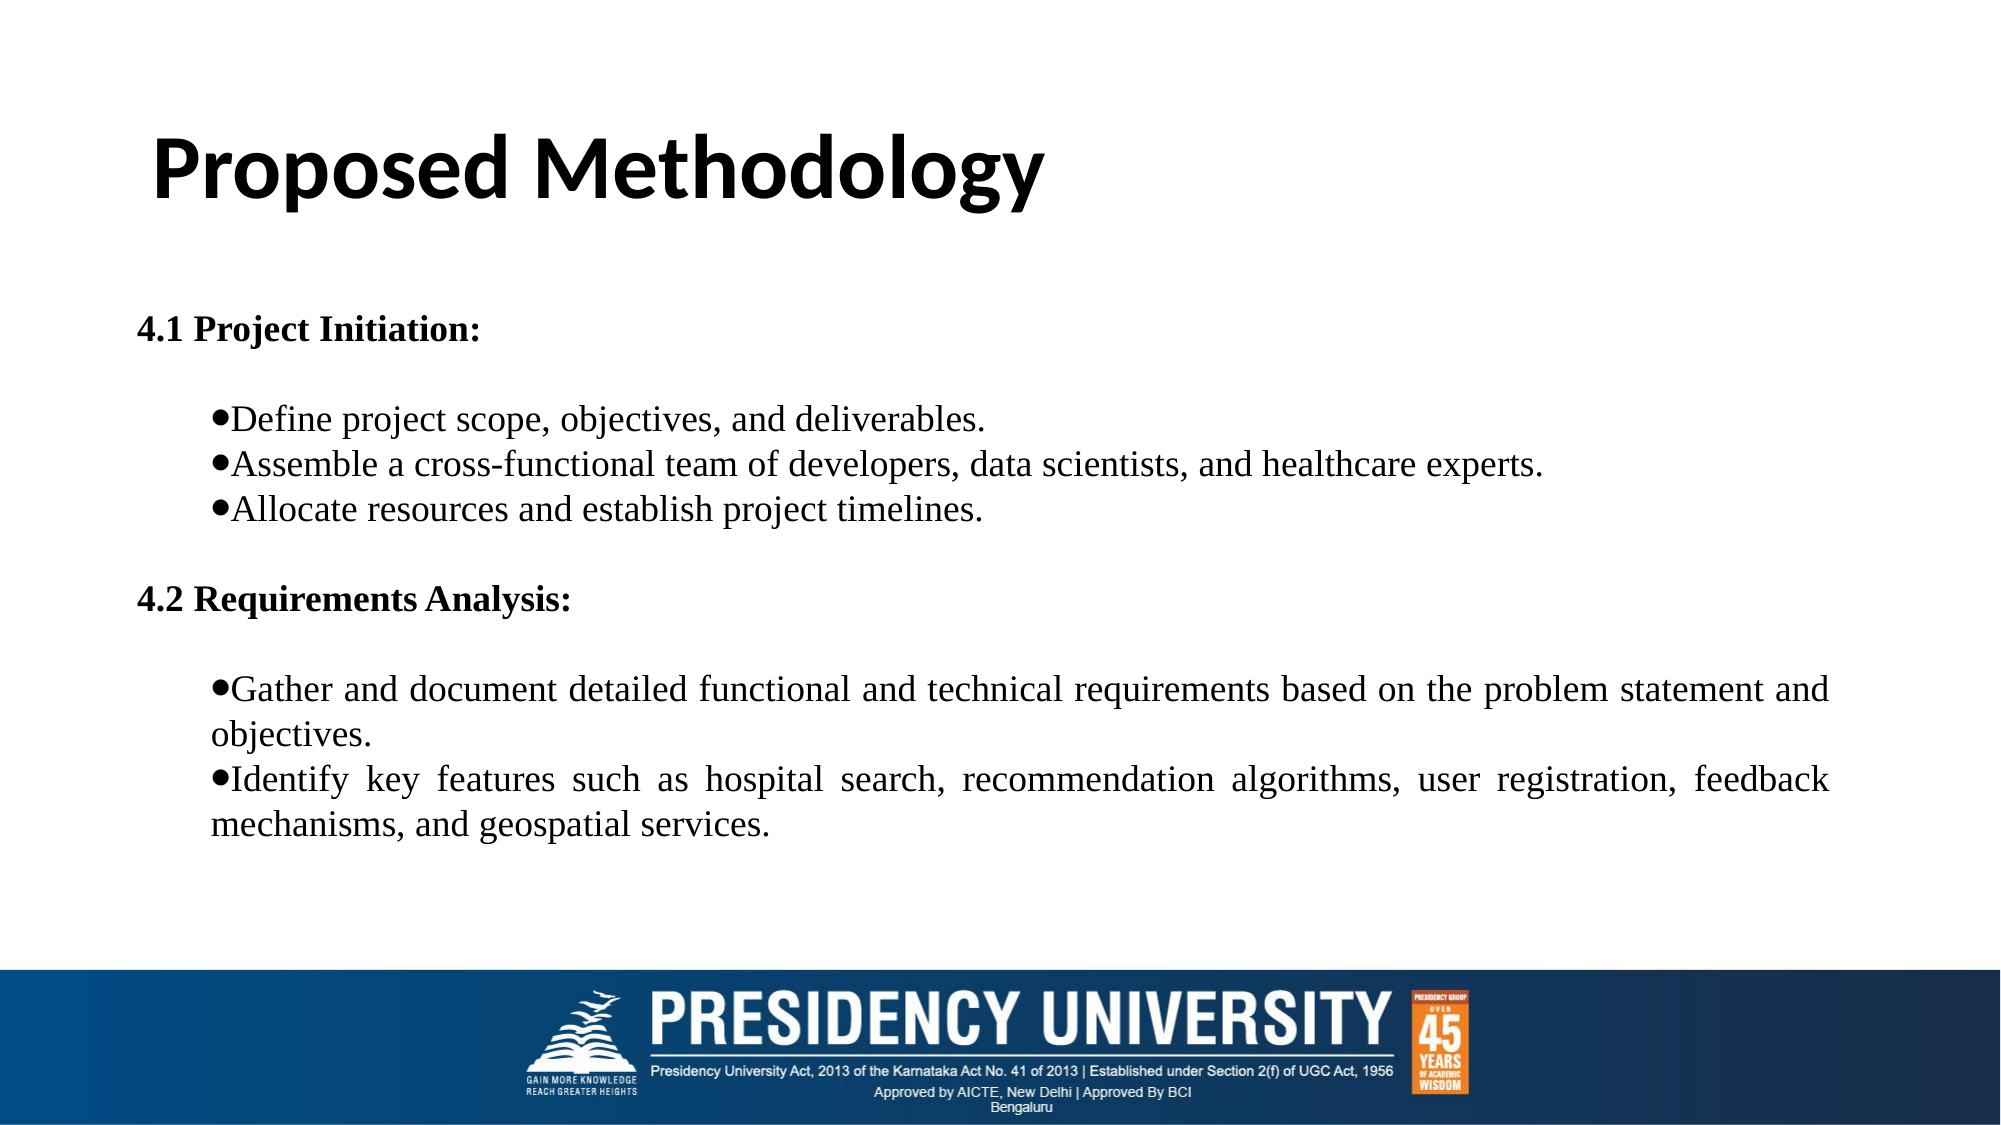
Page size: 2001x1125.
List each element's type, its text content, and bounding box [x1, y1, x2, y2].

title Proposed Methodology [137, 59, 1863, 278]
picture [0, 0, 2001, 1125]
list 4.1 Project Initiation: ⦁Define project scope, objectives, and deliverables. ⦁Assemble a cross-functional team of developers, data scientists, and healthcare experts. ⦁Allocate resources and establish project timelines. 4.2 Requirements Analysis: ⦁Gather and document detailed functional and technical requirements based on the problem statement and objectives. ⦁Identify key features such as hospital search, recommendation algorithms, user registration, feedback mechanisms, and geospatial services. [122, 296, 1847, 1011]
